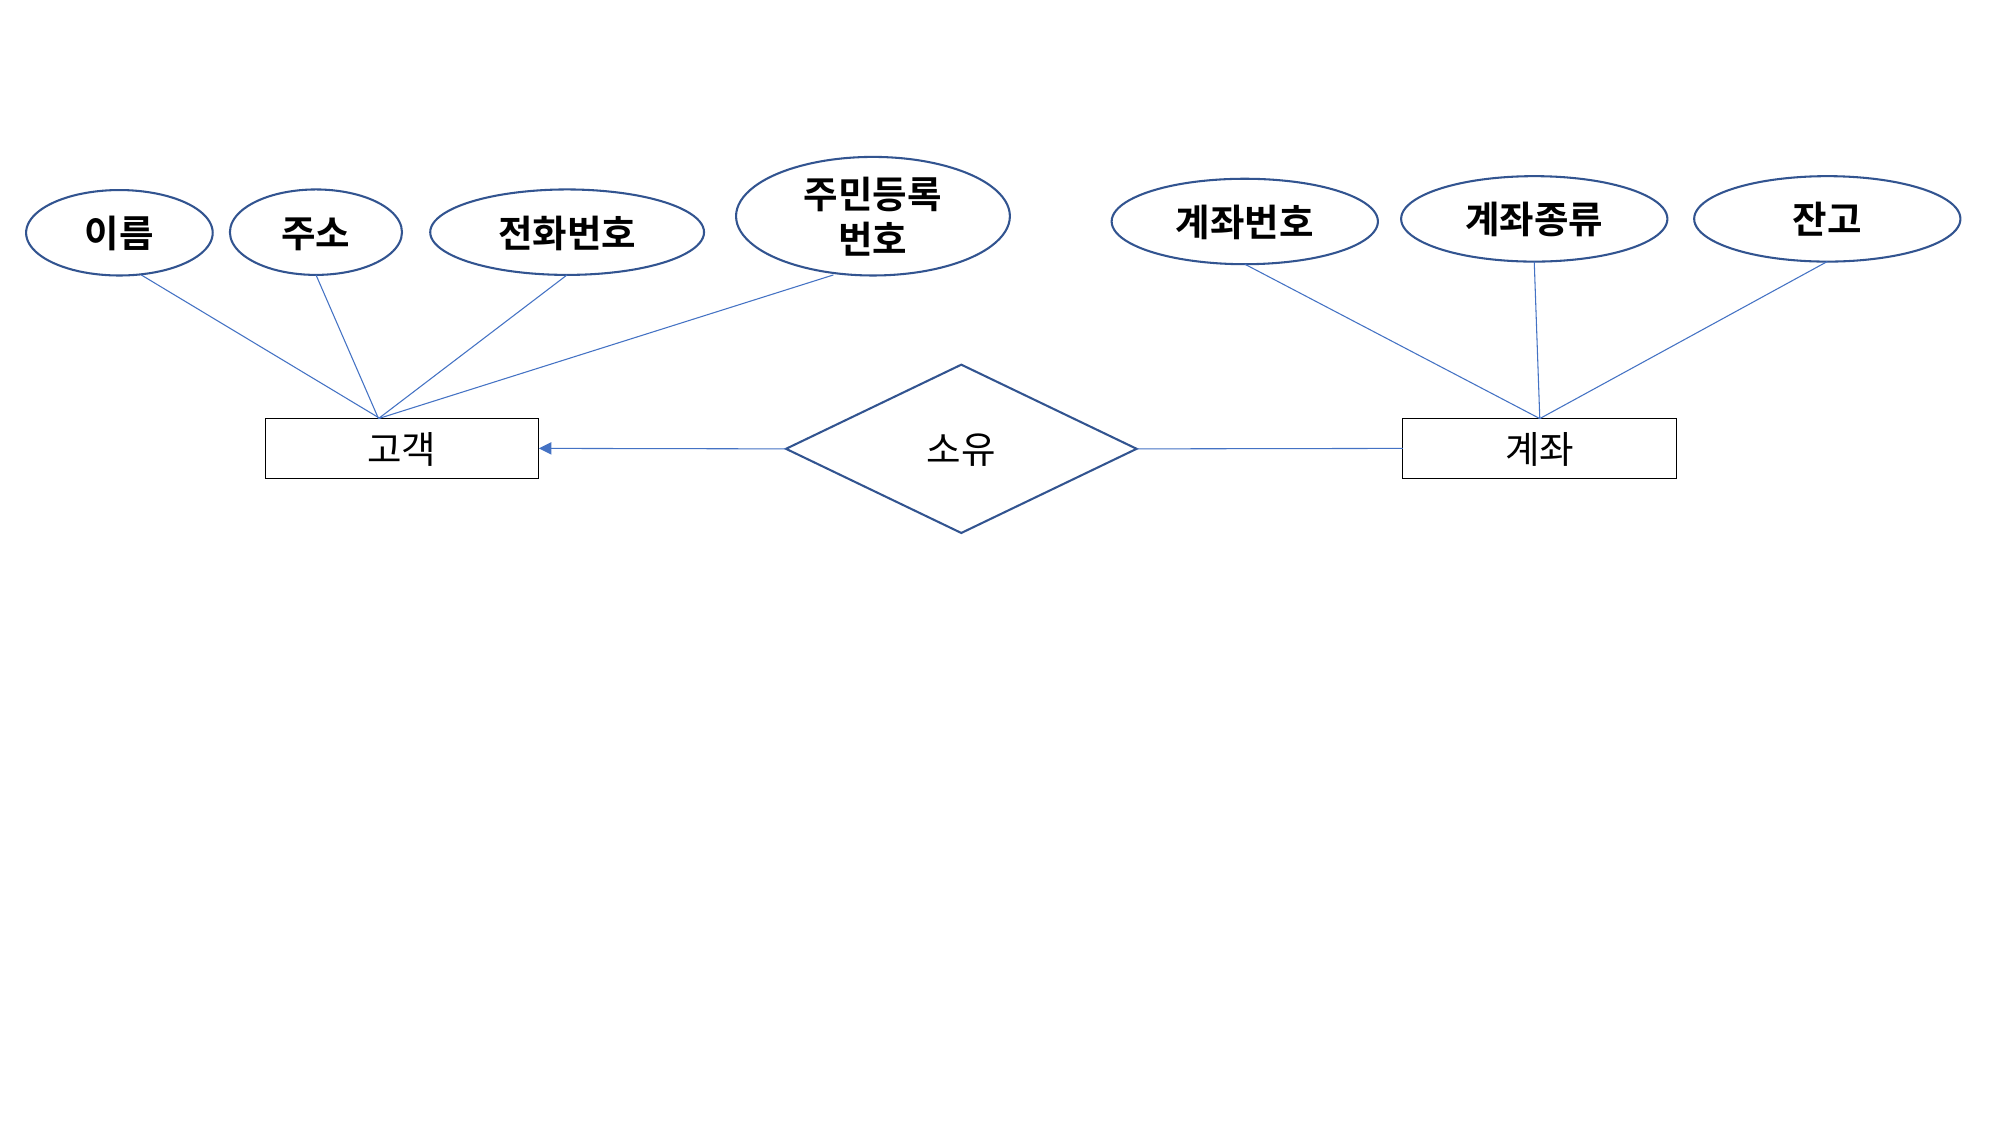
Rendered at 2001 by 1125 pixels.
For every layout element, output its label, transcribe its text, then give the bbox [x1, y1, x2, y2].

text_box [141, 274, 315, 419]
text_box 잔고 [1693, 175, 1962, 263]
text_box 주민등록번호 [735, 155, 1011, 277]
text_box 계좌번호 [1110, 177, 1379, 266]
text_box 고객 [265, 419, 539, 479]
text_box 소유 [785, 363, 1138, 535]
text_box 계좌종류 [1400, 175, 1669, 263]
text_box 계좌 [1402, 419, 1677, 479]
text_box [1534, 261, 1539, 419]
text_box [1539, 261, 1828, 419]
text_box 이름 [25, 189, 214, 277]
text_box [378, 274, 834, 419]
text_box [1244, 264, 1534, 419]
text_box 주소 [228, 188, 404, 274]
text_box 전화번호 [429, 188, 706, 274]
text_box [315, 274, 378, 419]
